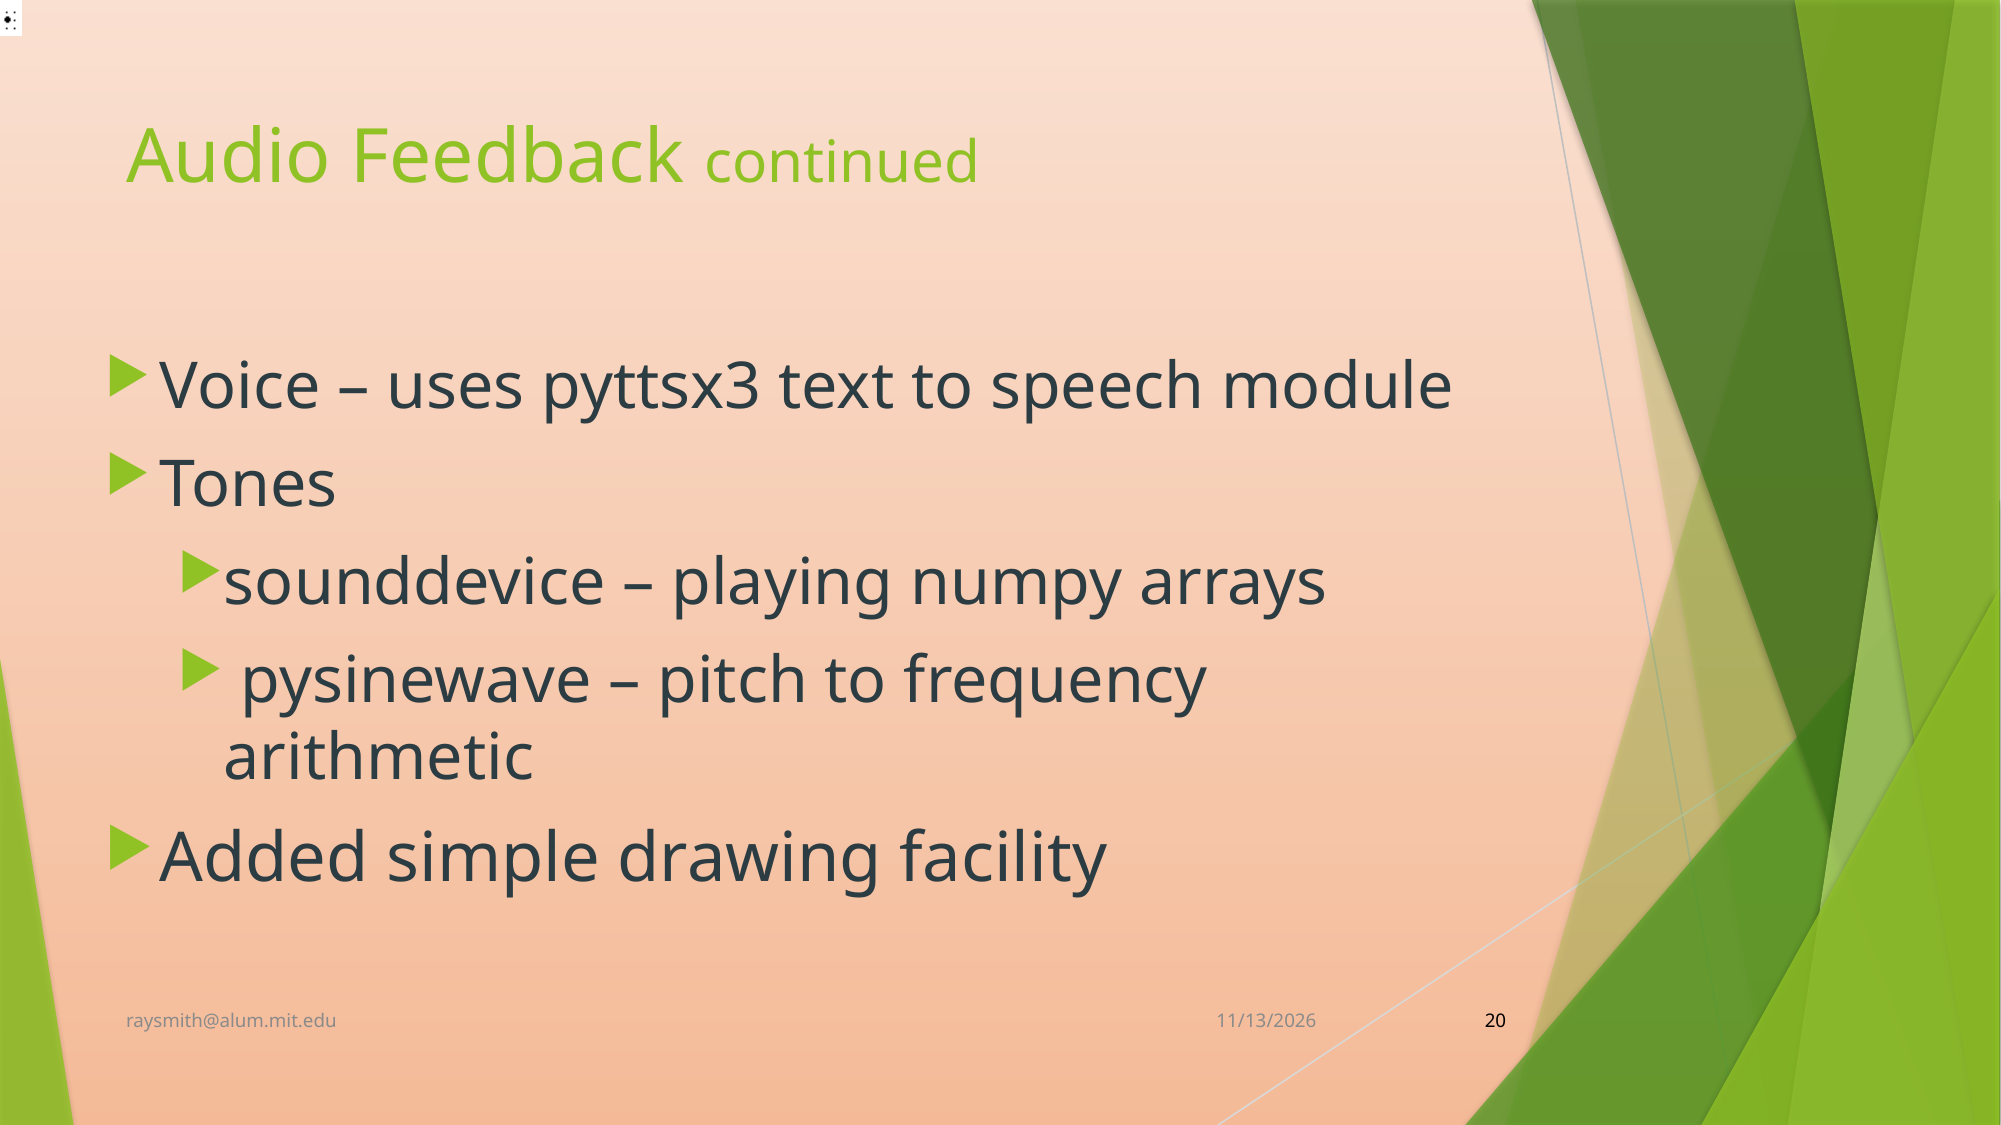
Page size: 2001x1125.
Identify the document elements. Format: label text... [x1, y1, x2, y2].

list Voice – uses pyttsx3 text to speech module Tones sounddevice – playing numpy arrays pysinewave – pitch to frequency arithmetic Added simple drawing facility [90, 336, 1501, 973]
title Audio Feedback continued [111, 99, 1522, 317]
slide_number 20 [1409, 991, 1522, 1051]
footer raysmith@alum.mit.edu [111, 991, 1145, 1051]
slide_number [1181, 991, 1332, 1051]
picture [0, 0, 23, 37]
